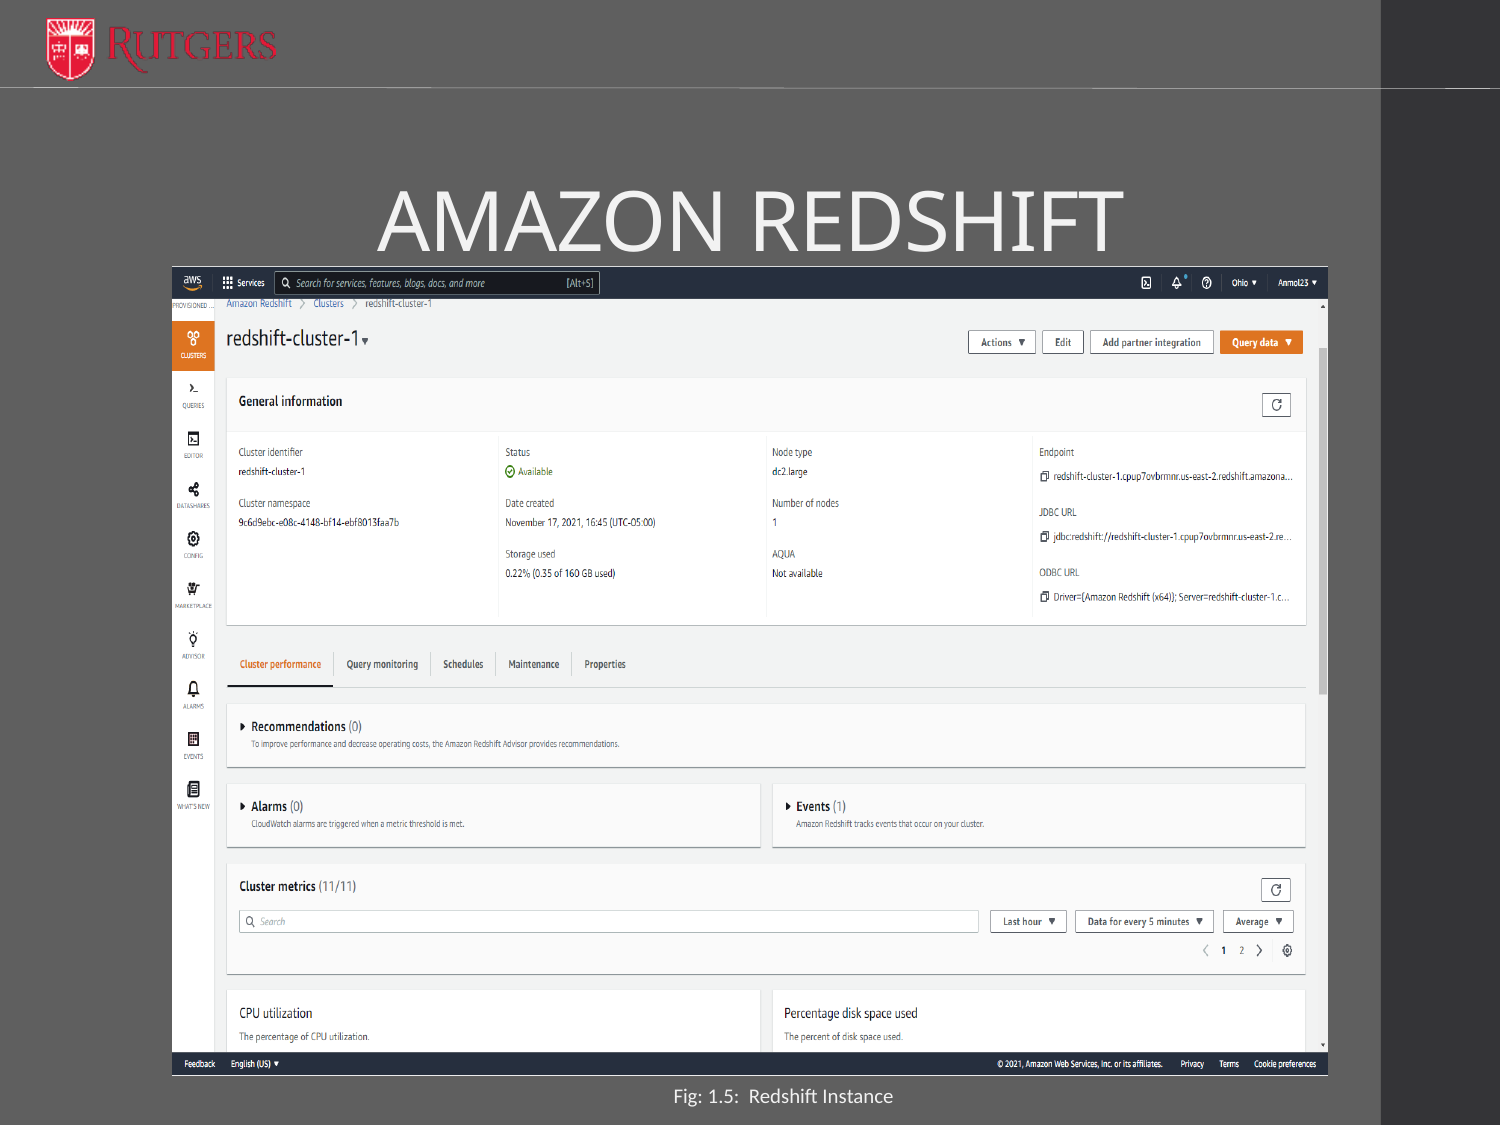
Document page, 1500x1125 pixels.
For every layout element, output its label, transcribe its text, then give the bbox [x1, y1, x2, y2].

title AMAZON REDSHIFT [155, 111, 1348, 278]
text_box Fig: 1.5: Redshift Instance [584, 1083, 983, 1116]
picture [46, 18, 276, 81]
picture [172, 266, 1328, 1076]
